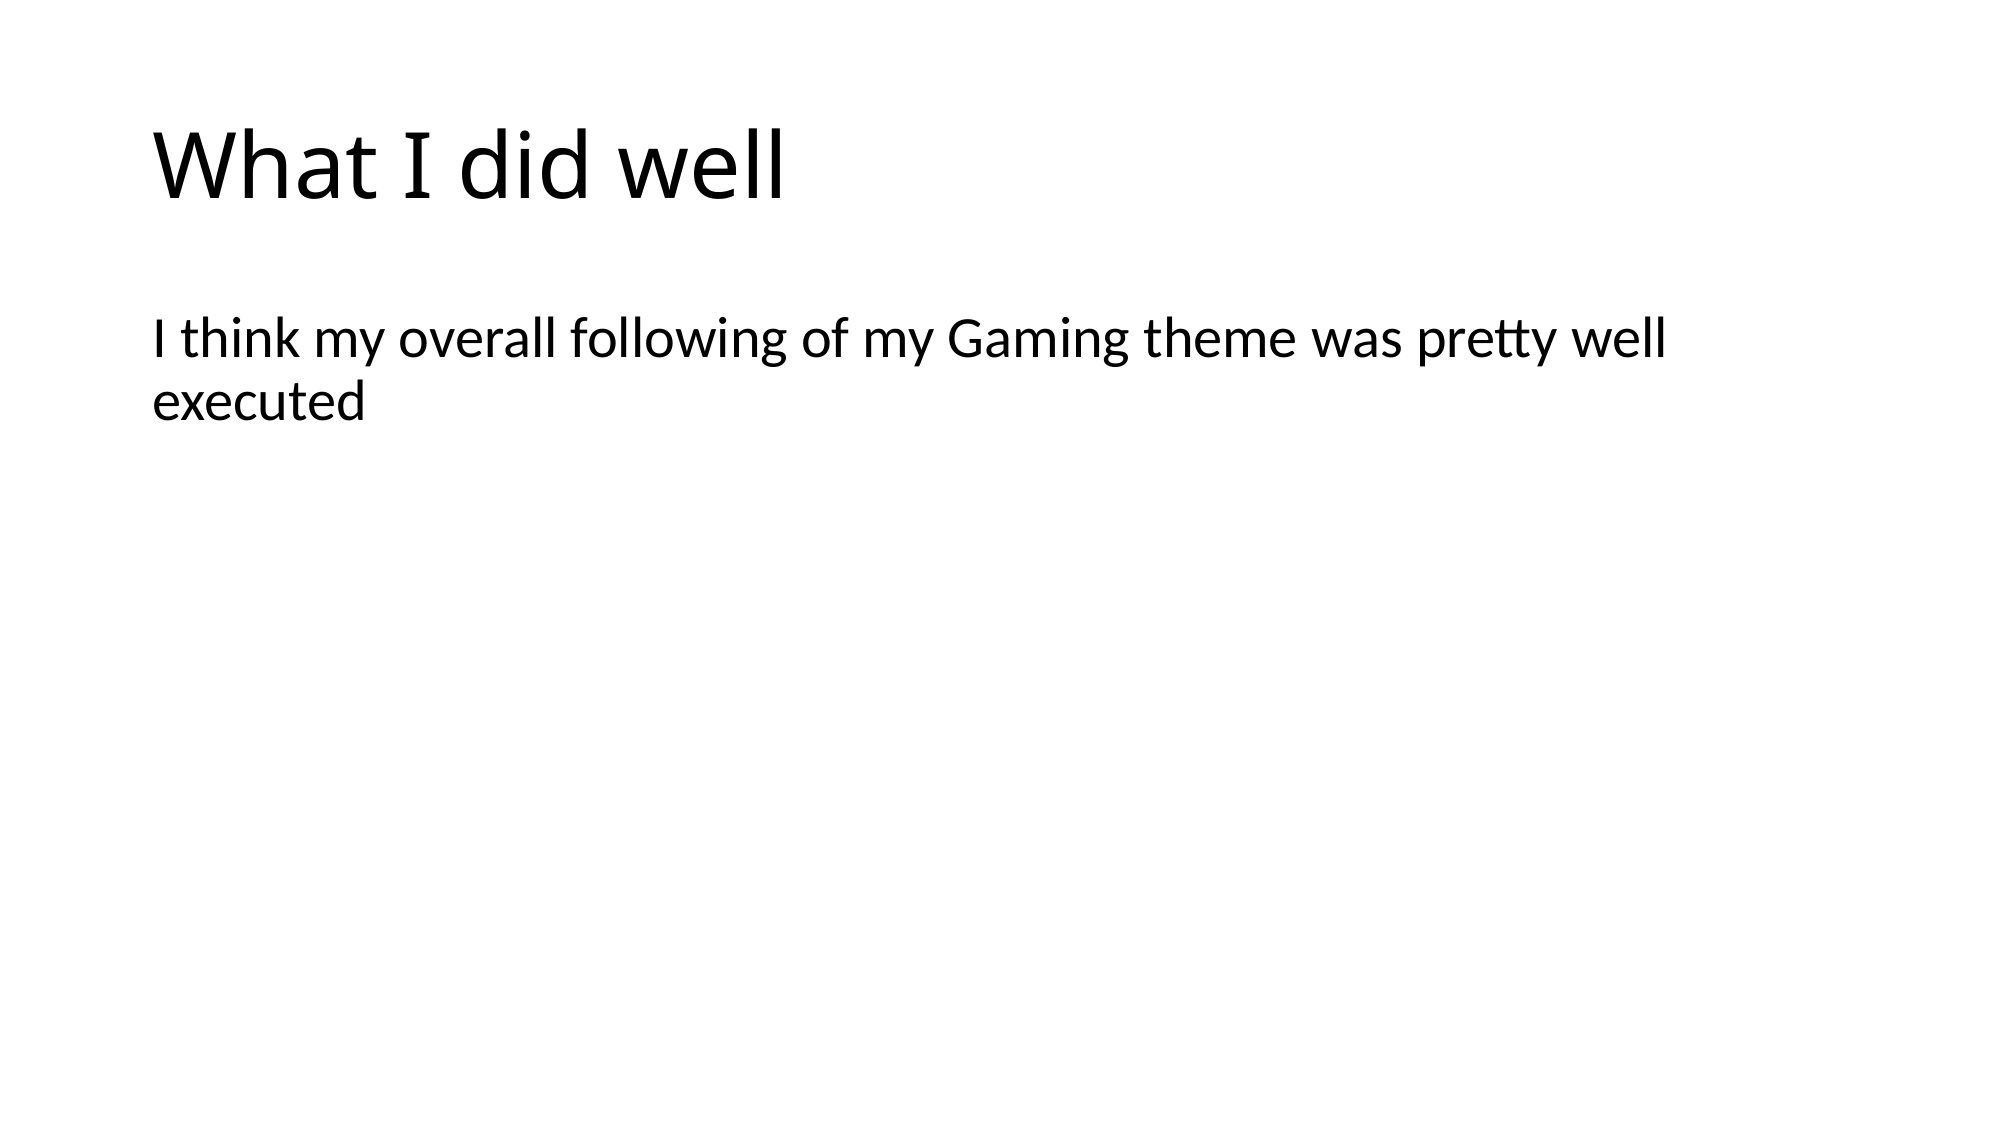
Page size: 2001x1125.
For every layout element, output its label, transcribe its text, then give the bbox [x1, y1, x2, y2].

title What I did well [137, 59, 1863, 278]
list I think my overall following of my Gaming theme was pretty well executed [137, 299, 1863, 1014]
